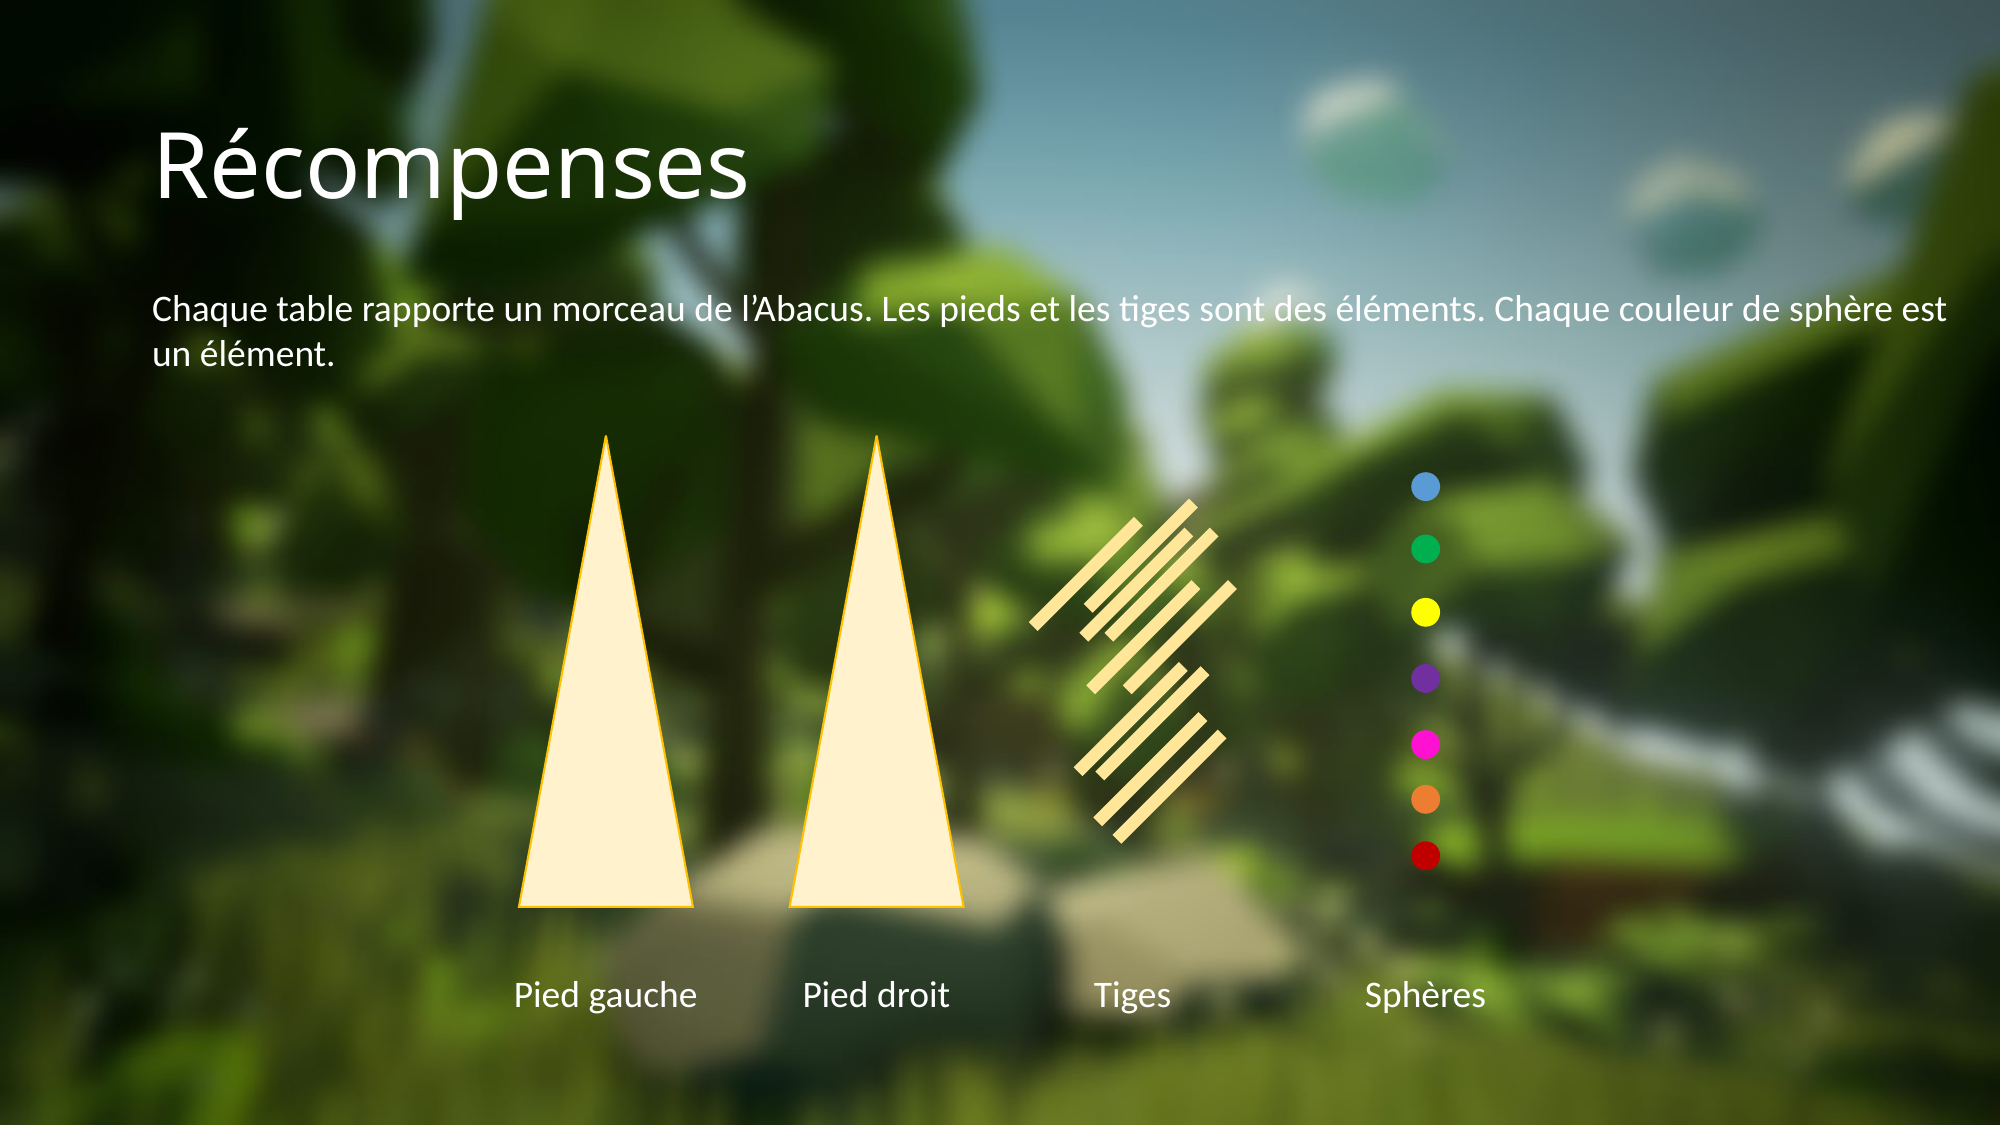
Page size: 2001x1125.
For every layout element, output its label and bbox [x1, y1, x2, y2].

text_box [497, 435, 1503, 1024]
picture [0, 0, 2000, 1125]
